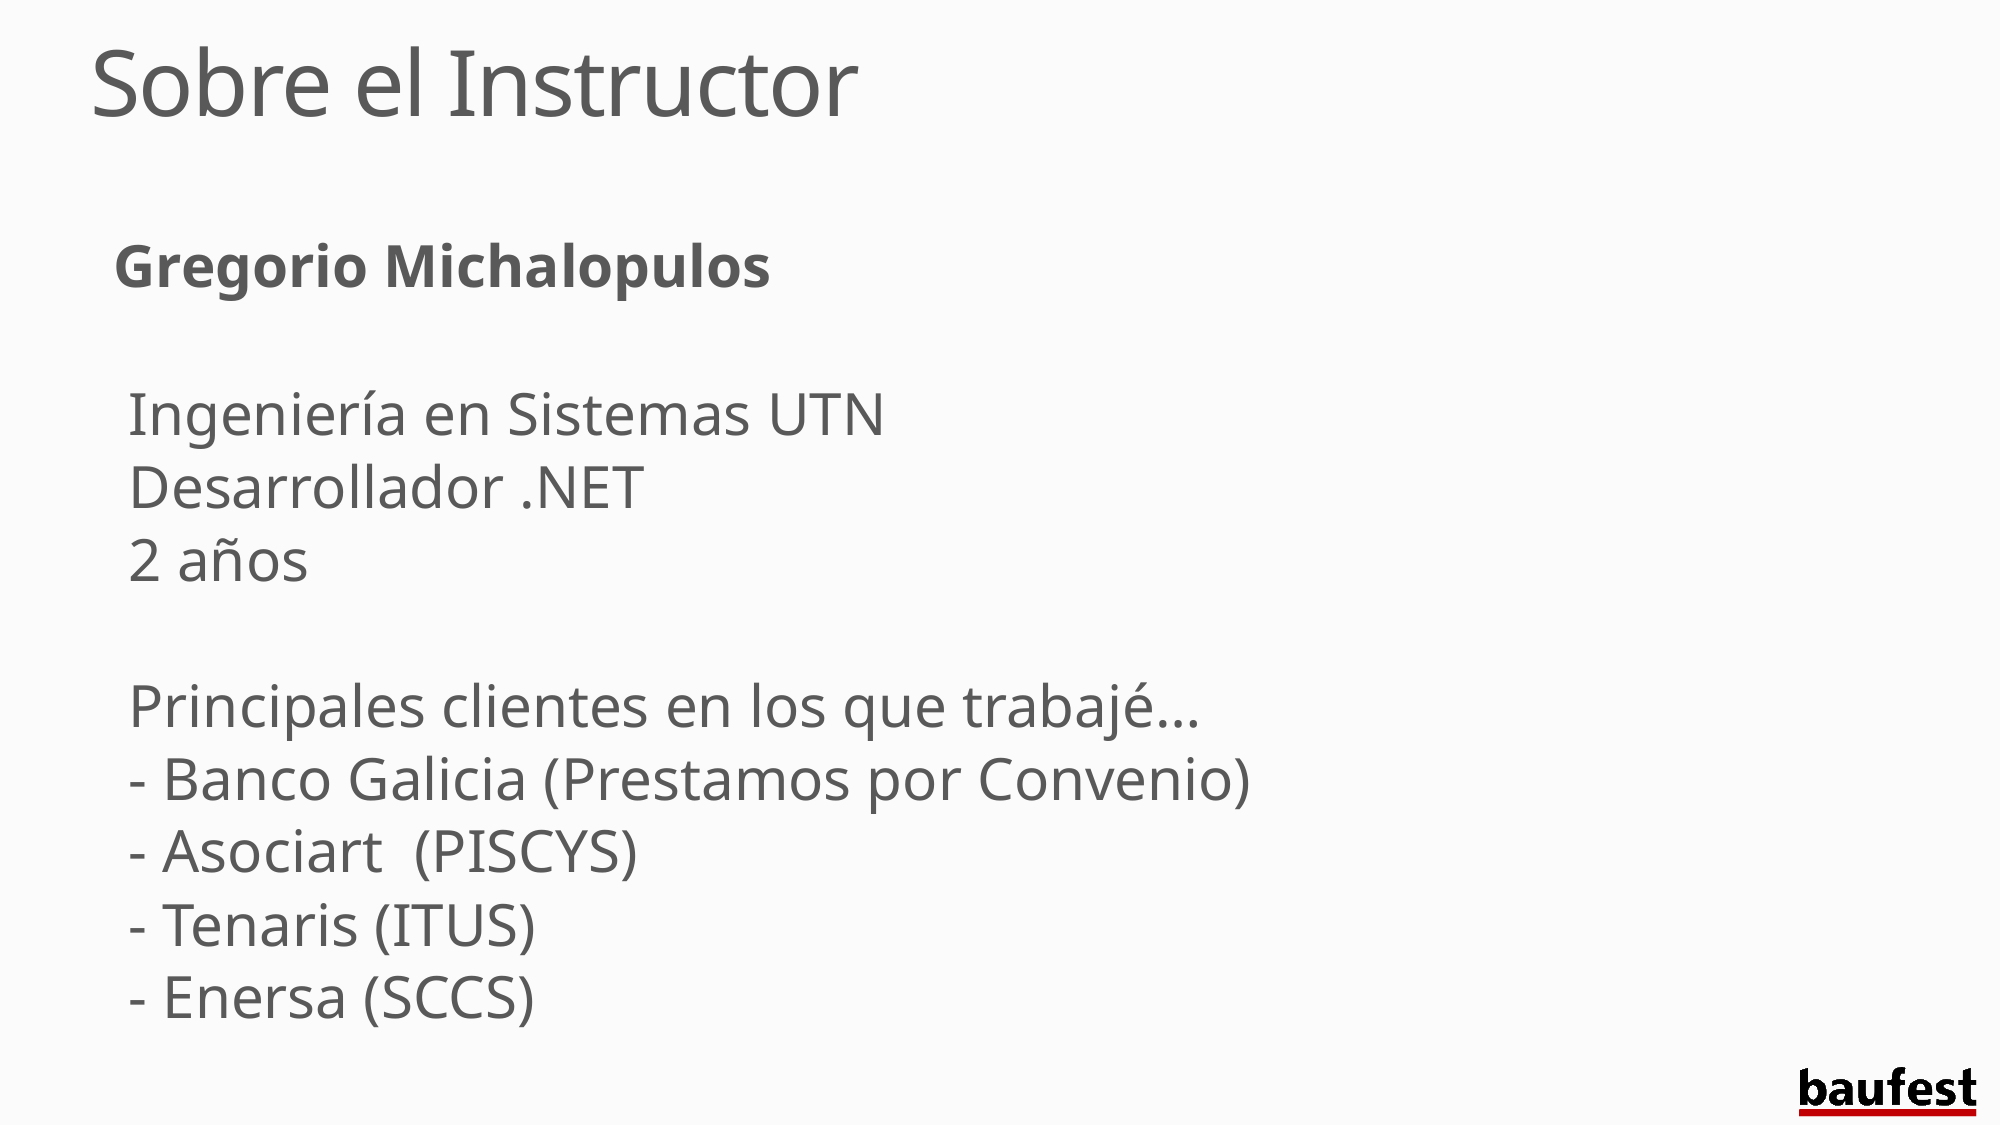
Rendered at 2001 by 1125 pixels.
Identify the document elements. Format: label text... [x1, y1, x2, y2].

list Gregorio Michalopulos Ingeniería en Sistemas UTN Desarrollador .NET 2 años Principales clientes en los que trabajé… - Banco Galicia (Prestamos por Convenio) - Asociart (PISCYS) - Tenaris (ITUS) - Enersa (SCCS) [113, 237, 1827, 1025]
picture [1799, 1066, 1977, 1117]
title Sobre el Instructor [90, 37, 1920, 138]
